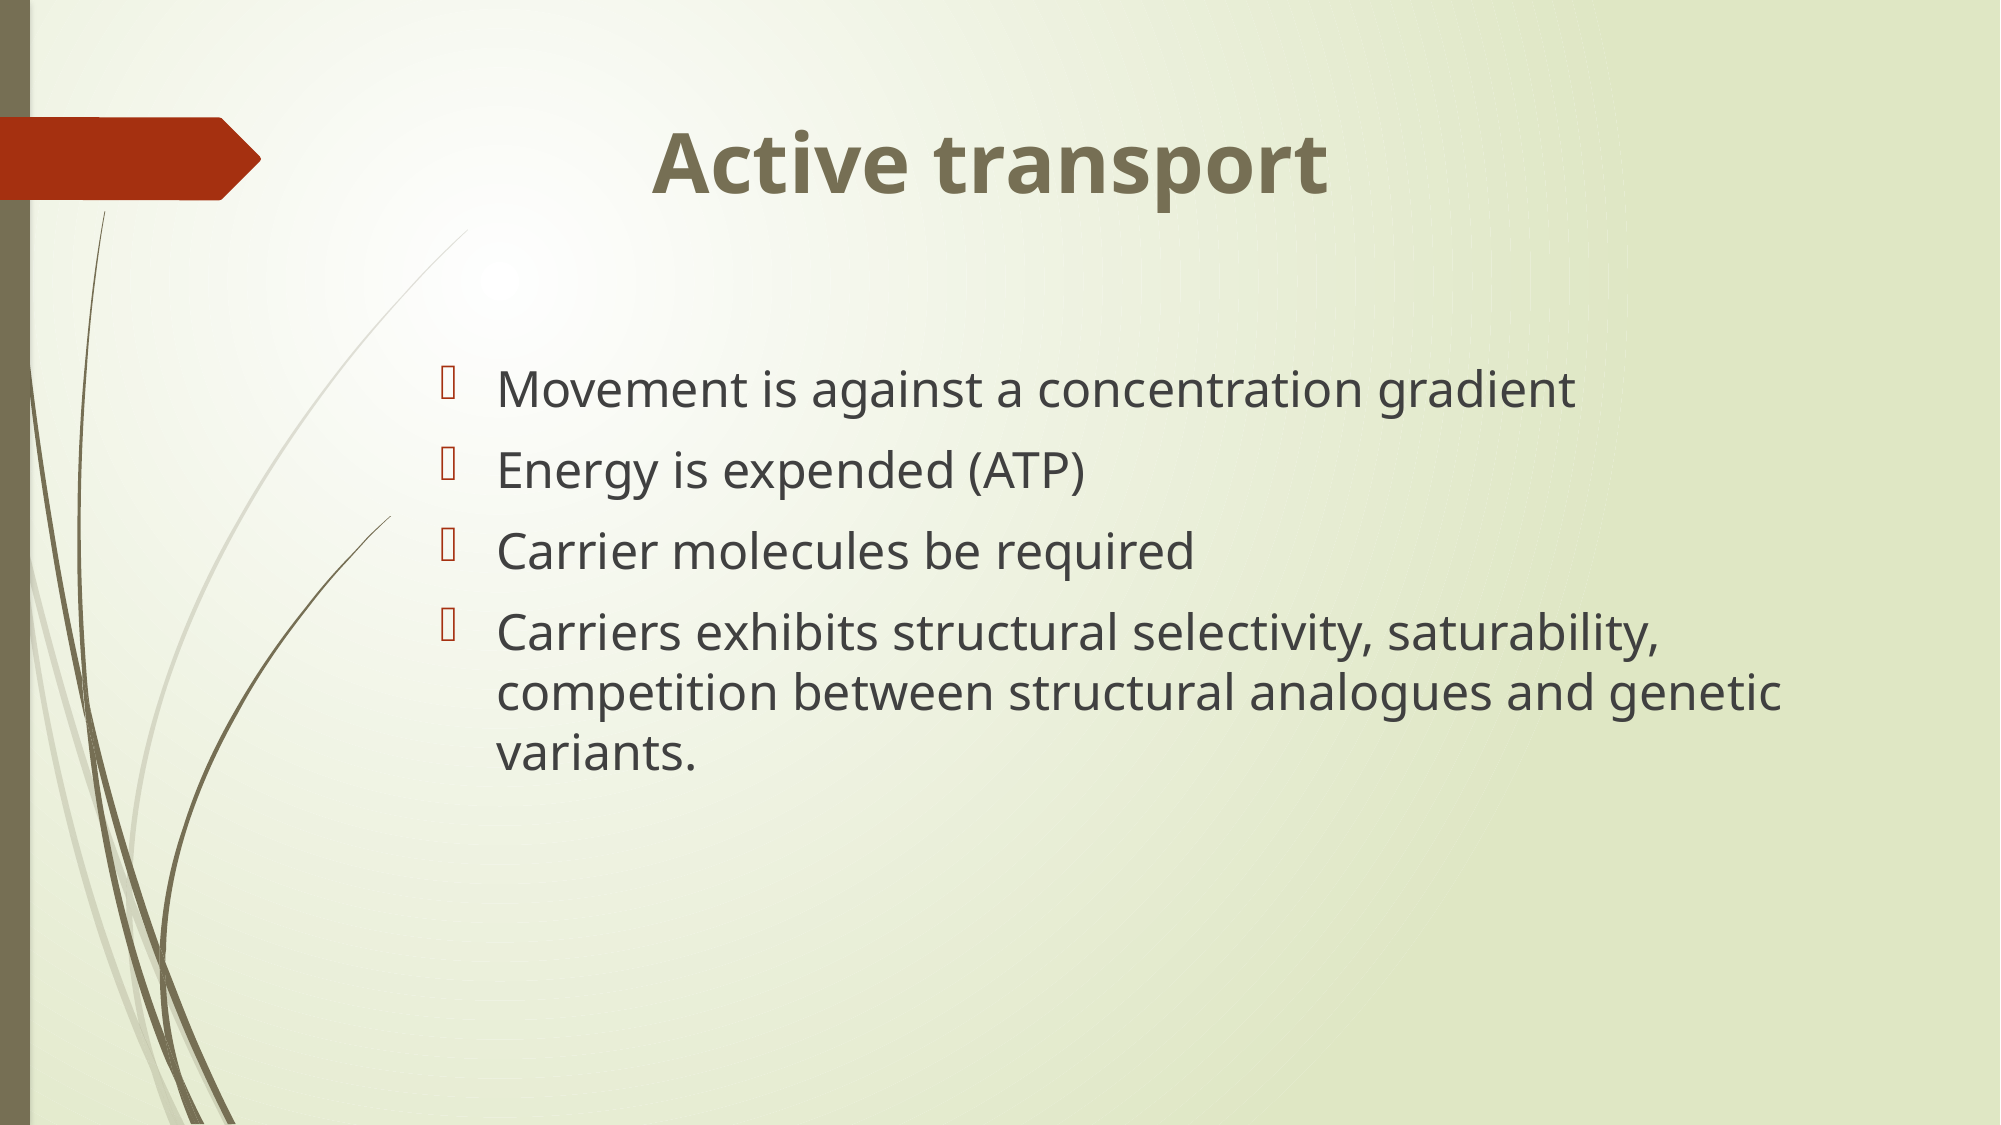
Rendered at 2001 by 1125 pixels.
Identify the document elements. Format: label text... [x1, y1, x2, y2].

list Movement is against a concentration gradient Energy is expended (ATP) Carrier molecules be required Carriers exhibits structural selectivity, saturability, competition between structural analogues and genetic variants. [424, 350, 1888, 970]
title Active transport [260, 102, 1723, 313]
